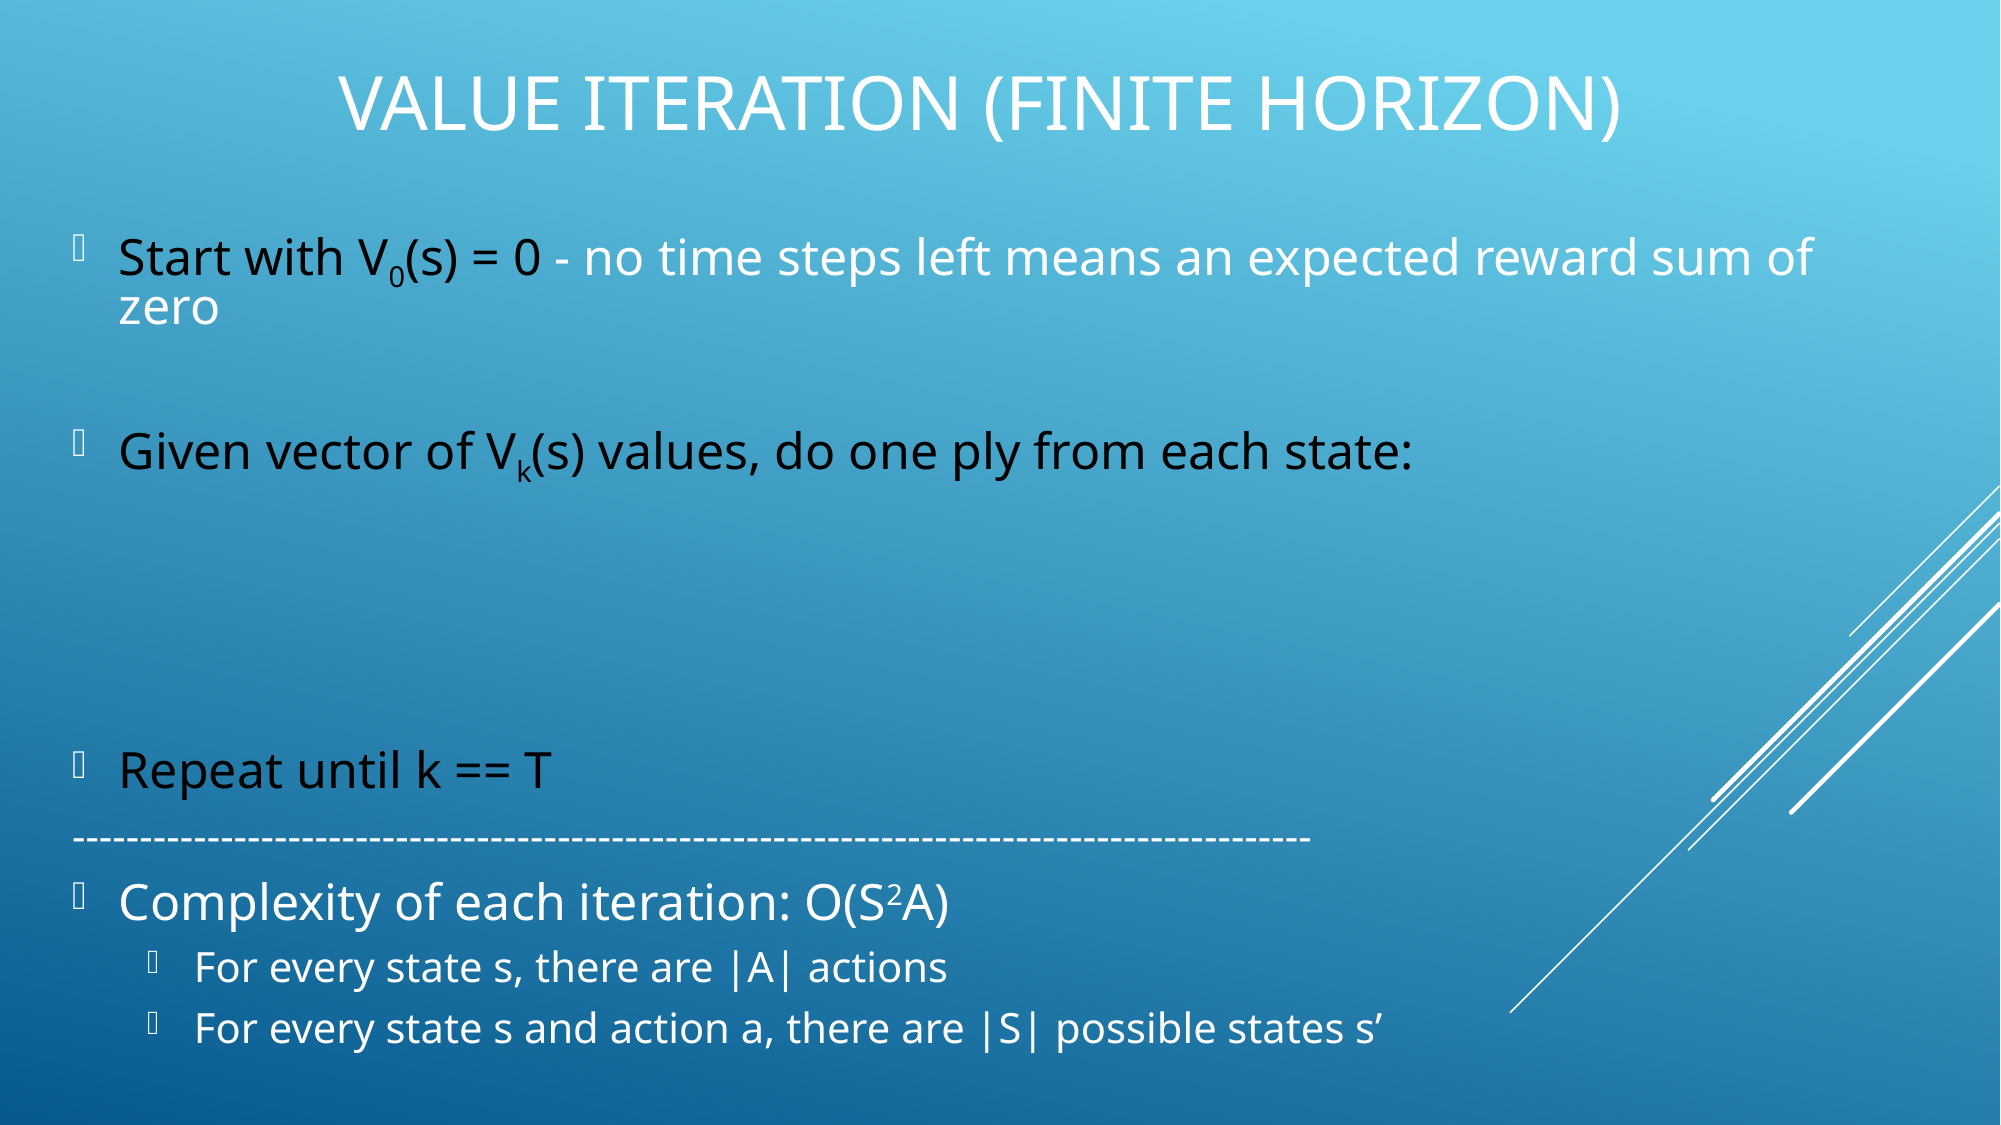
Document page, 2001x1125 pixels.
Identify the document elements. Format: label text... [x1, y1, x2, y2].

text_box Value Iteration (Finite Horizon) [323, 26, 1641, 176]
